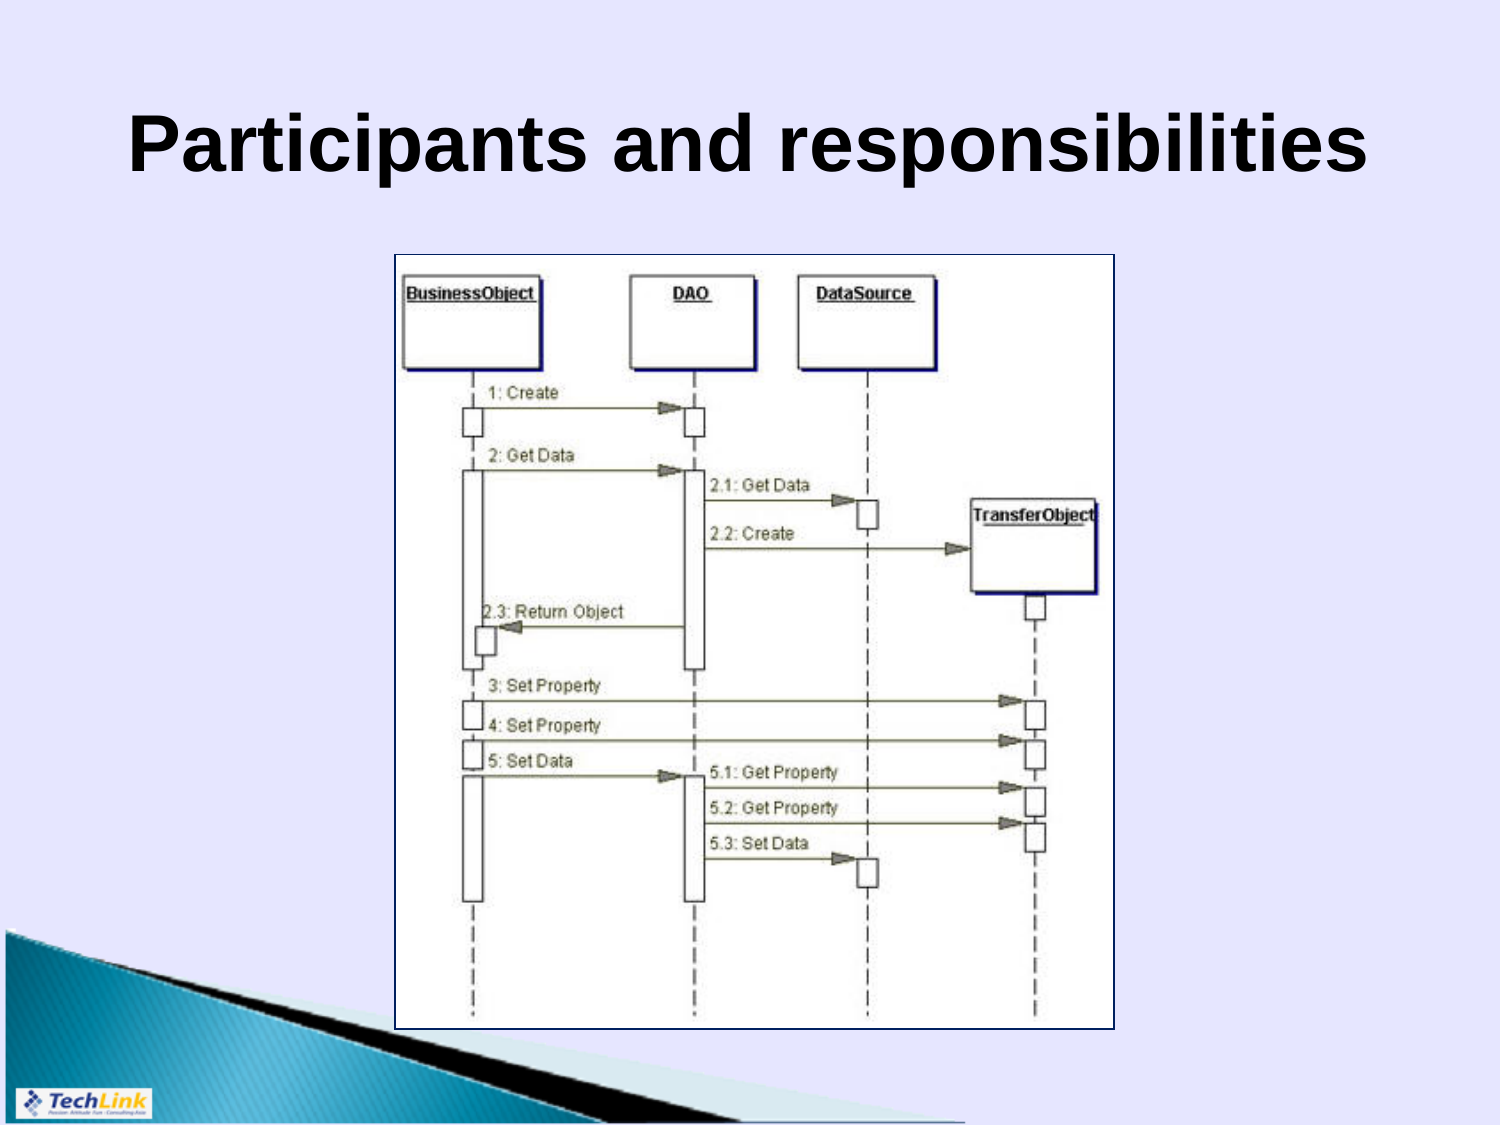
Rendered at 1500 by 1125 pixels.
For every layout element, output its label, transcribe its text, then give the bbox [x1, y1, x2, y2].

title Participants and responsibilities [74, 44, 1426, 233]
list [395, 255, 1114, 1029]
picture [0, 0, 1500, 1125]
